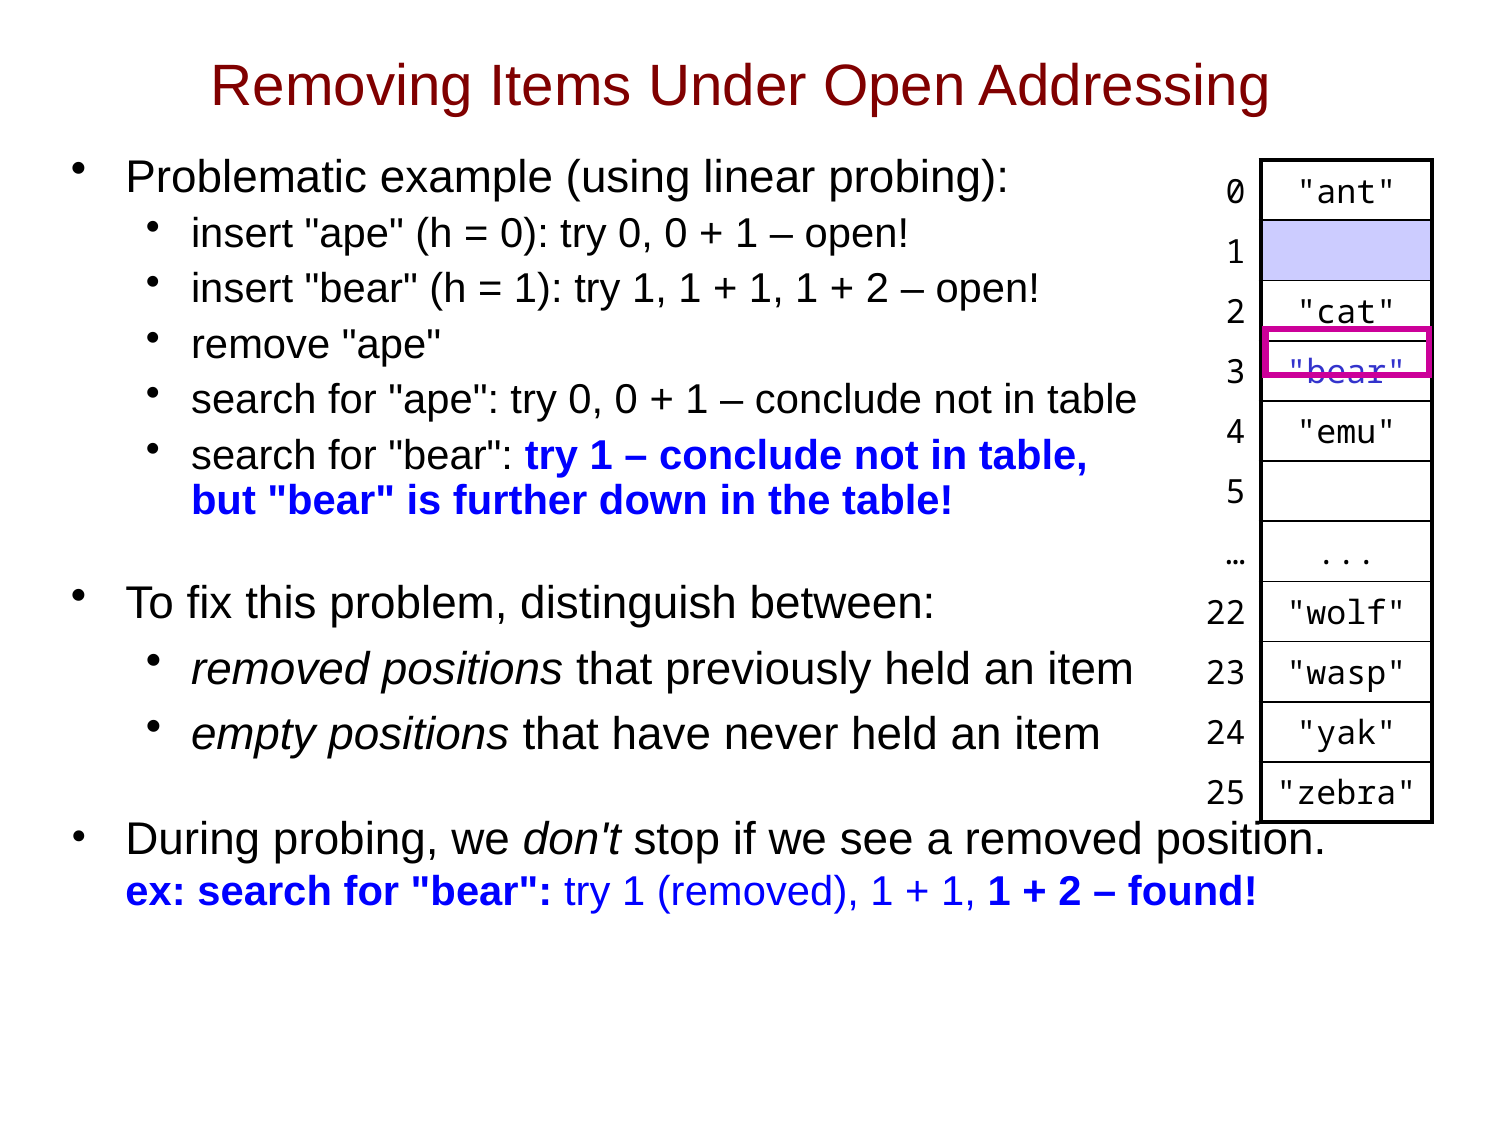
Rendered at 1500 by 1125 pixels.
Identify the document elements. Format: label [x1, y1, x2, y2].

table_cell [1088, 220, 1259, 822]
table_cell [1263, 522, 1430, 581]
table_cell [1263, 342, 1430, 400]
text_box [1265, 328, 1429, 375]
table_cell [1263, 642, 1430, 701]
table_header [1263, 162, 1430, 219]
table_cell [1263, 703, 1430, 761]
table_cell [1263, 763, 1430, 820]
table_cell [1263, 462, 1430, 520]
table_cell [1263, 402, 1430, 460]
list [55, 138, 1444, 1060]
table_header [1088, 160, 1259, 220]
table_cell [1263, 281, 1430, 340]
title [96, 12, 1386, 138]
table_cell [1263, 221, 1430, 280]
table_cell [1263, 582, 1430, 641]
